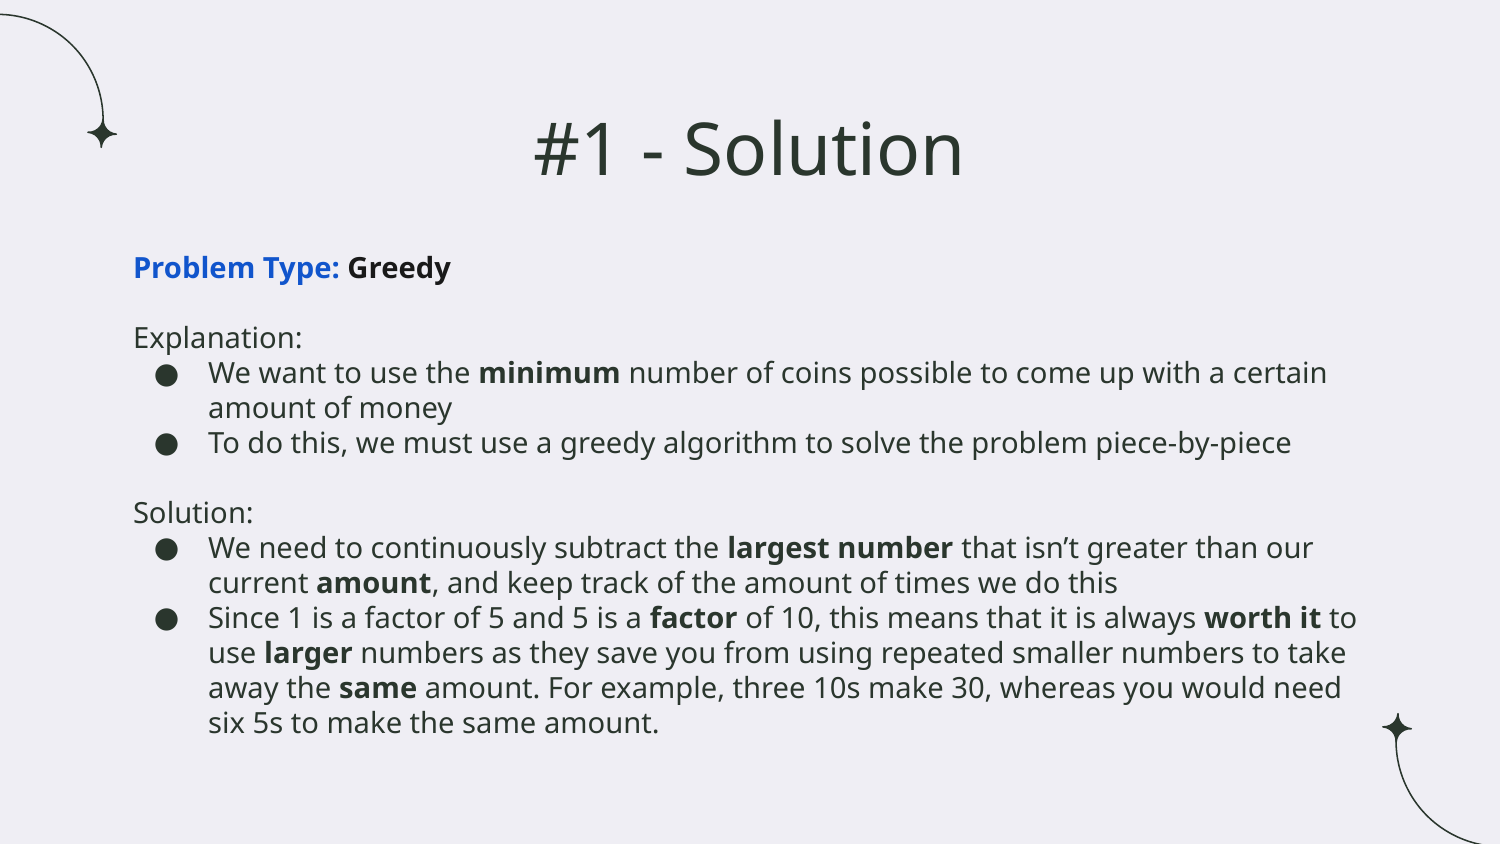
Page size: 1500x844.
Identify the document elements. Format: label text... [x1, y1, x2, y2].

title #1 - Solution [118, 87, 1382, 182]
list Problem Type: Greedy Explanation: We want to use the minimum number of coins possible to come up with a certain amount of money To do this, we must use a greedy algorithm to solve the problem piece-by-piece Solution: We need to continuously subtract the largest number that isn’t greater than our current amount, and keep track of the amount of times we do this Since 1 is a factor of 5 and 5 is a factor of 10, this means that it is always worth it to use larger numbers as they save you from using repeated smaller numbers to take away the same amount. For example, three 10s make 30, whereas you would need six 5s to make the same amount. [118, 234, 1374, 735]
